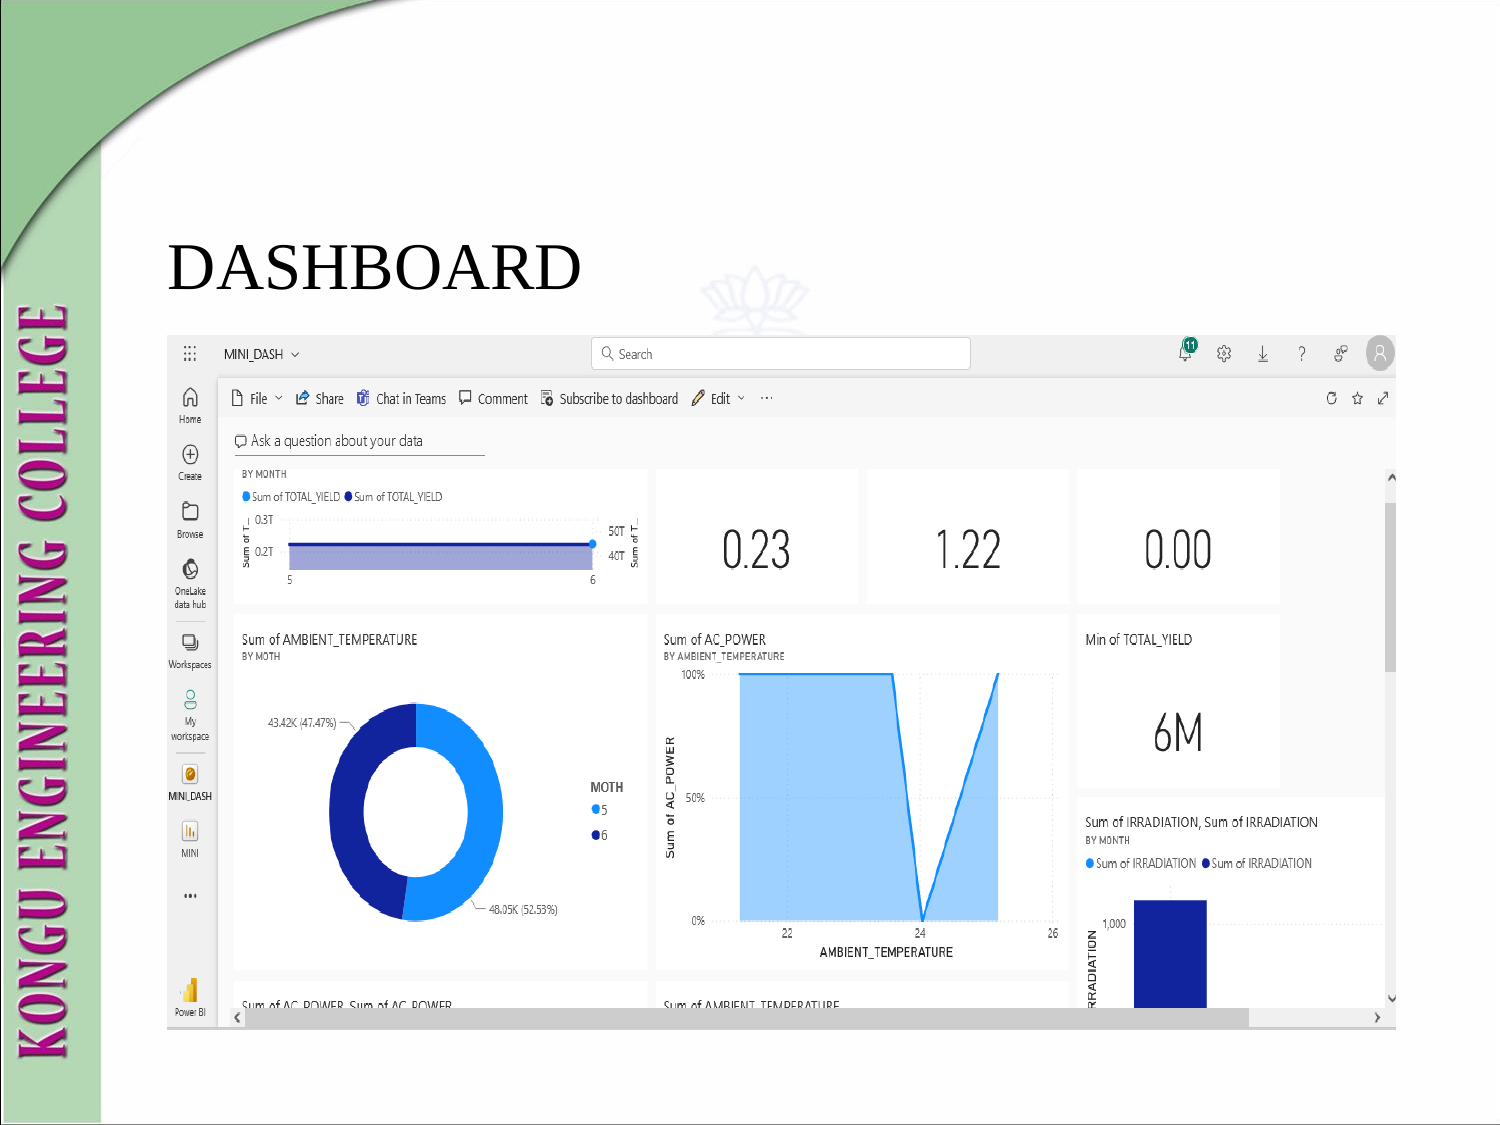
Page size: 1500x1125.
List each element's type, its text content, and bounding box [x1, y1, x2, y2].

picture [0, 0, 1500, 1125]
title DASHBOARD [167, 115, 1425, 304]
